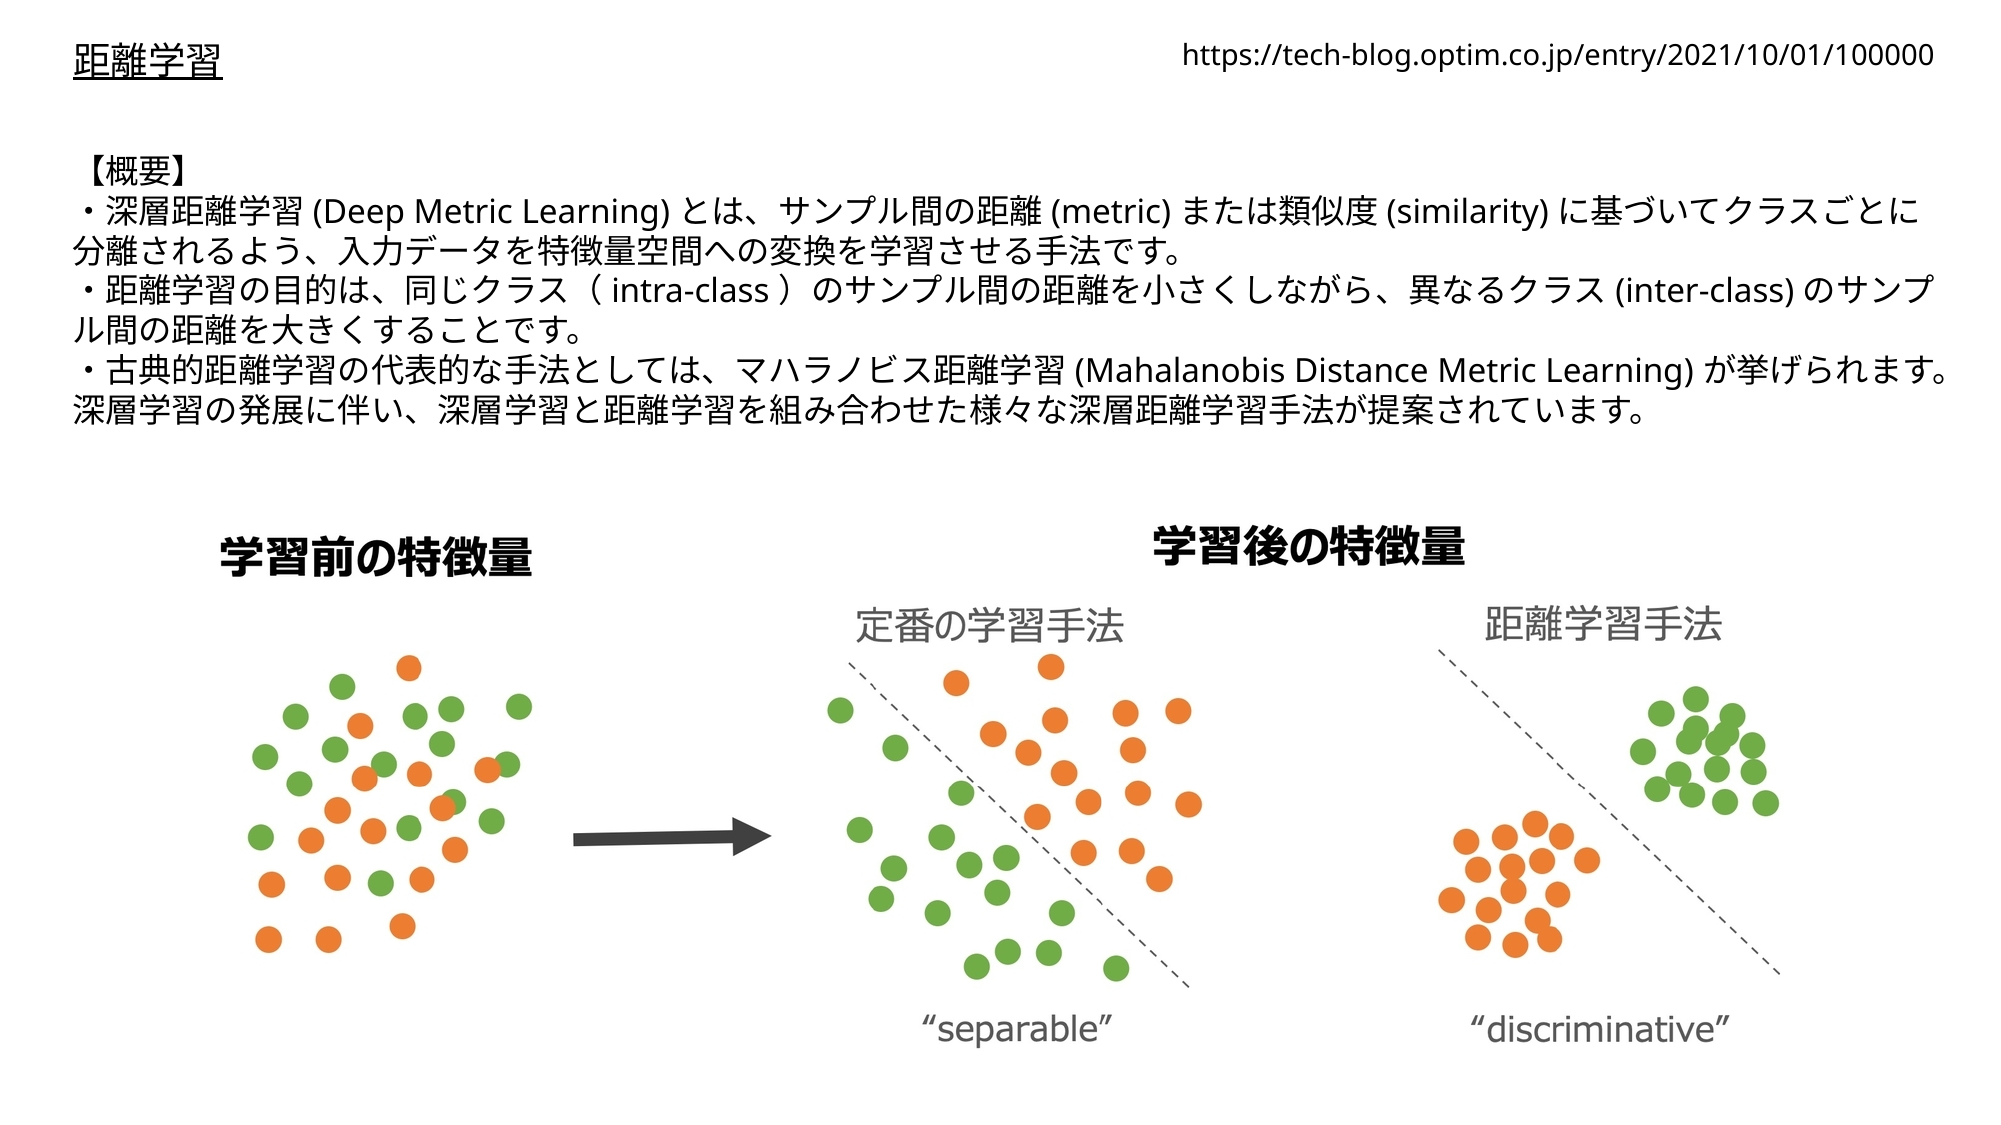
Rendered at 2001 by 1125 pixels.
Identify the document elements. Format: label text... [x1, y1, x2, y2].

picture [191, 503, 1784, 1070]
text_box 距離学習 [58, 29, 238, 90]
text_box 【概要】 ・深層距離学習(Deep Metric Learning)とは、サンプル間の距離(metric)または類似度(similarity)に基づいてクラスごとに分離されるよう、入力データを特徴量空間への変換を学習させる手法です。 ・距離学習の目的は、同じクラス（intra-class）のサンプル間の距離を小さくしながら、異なるクラス(inter-class)のサンプル間の距離を大きくすることです。 ・古典的距離学習の代表的な手法としては、マハラノビス距離学習(Mahalanobis Distance Metric Learning)が挙げられます。深層学習の発展に伴い、深層学習と距離学習を組み合わせた様々な深層距離学習手法が提案されています。 [57, 142, 1950, 437]
text_box https://tech-blog.optim.co.jp/entry/2021/10/01/100000 [778, 29, 1950, 80]
